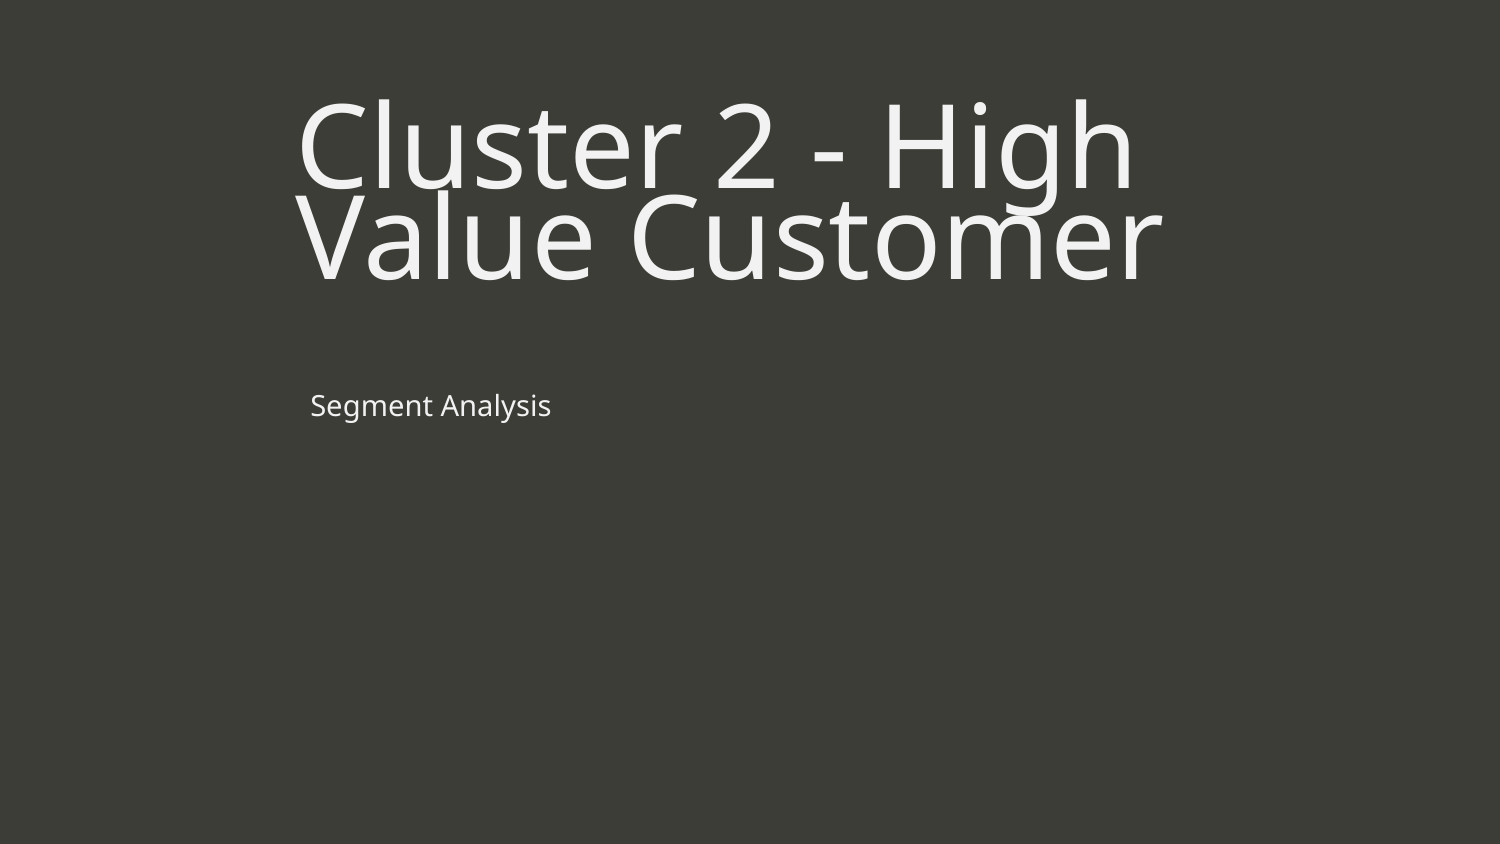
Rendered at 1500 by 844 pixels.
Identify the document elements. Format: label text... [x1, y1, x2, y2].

list Segment Analysis [310, 371, 980, 468]
title Cluster 2 - High Value Customer [280, 101, 1355, 250]
